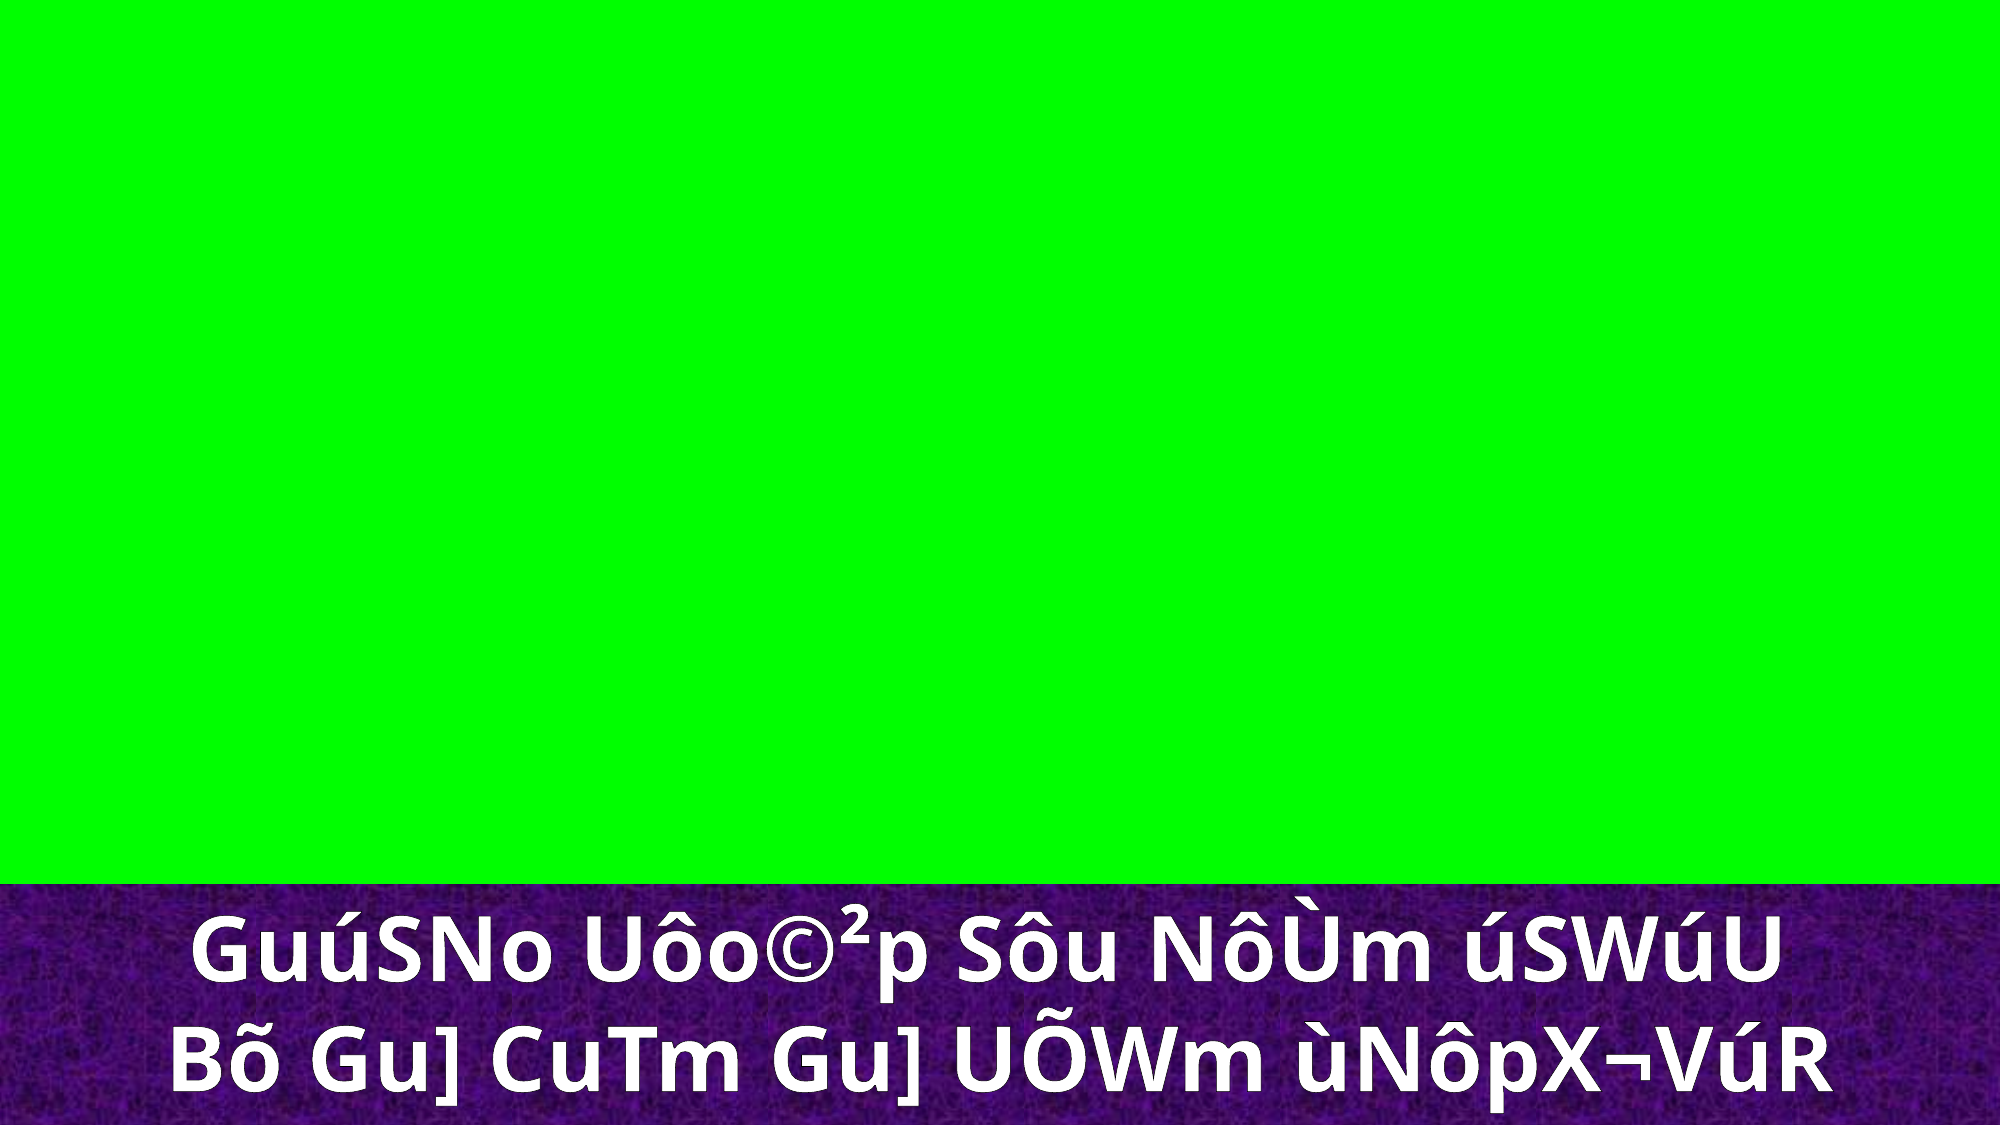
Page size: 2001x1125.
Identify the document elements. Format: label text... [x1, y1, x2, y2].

text_box [0, 1118, 2000, 1125]
text_box GuúSNo Uôo©²p Sôu NôÙm úSWúU Bõ Gu] CuTm Gu] UÕWm ùNôpX¬VúR [0, 882, 2000, 1118]
